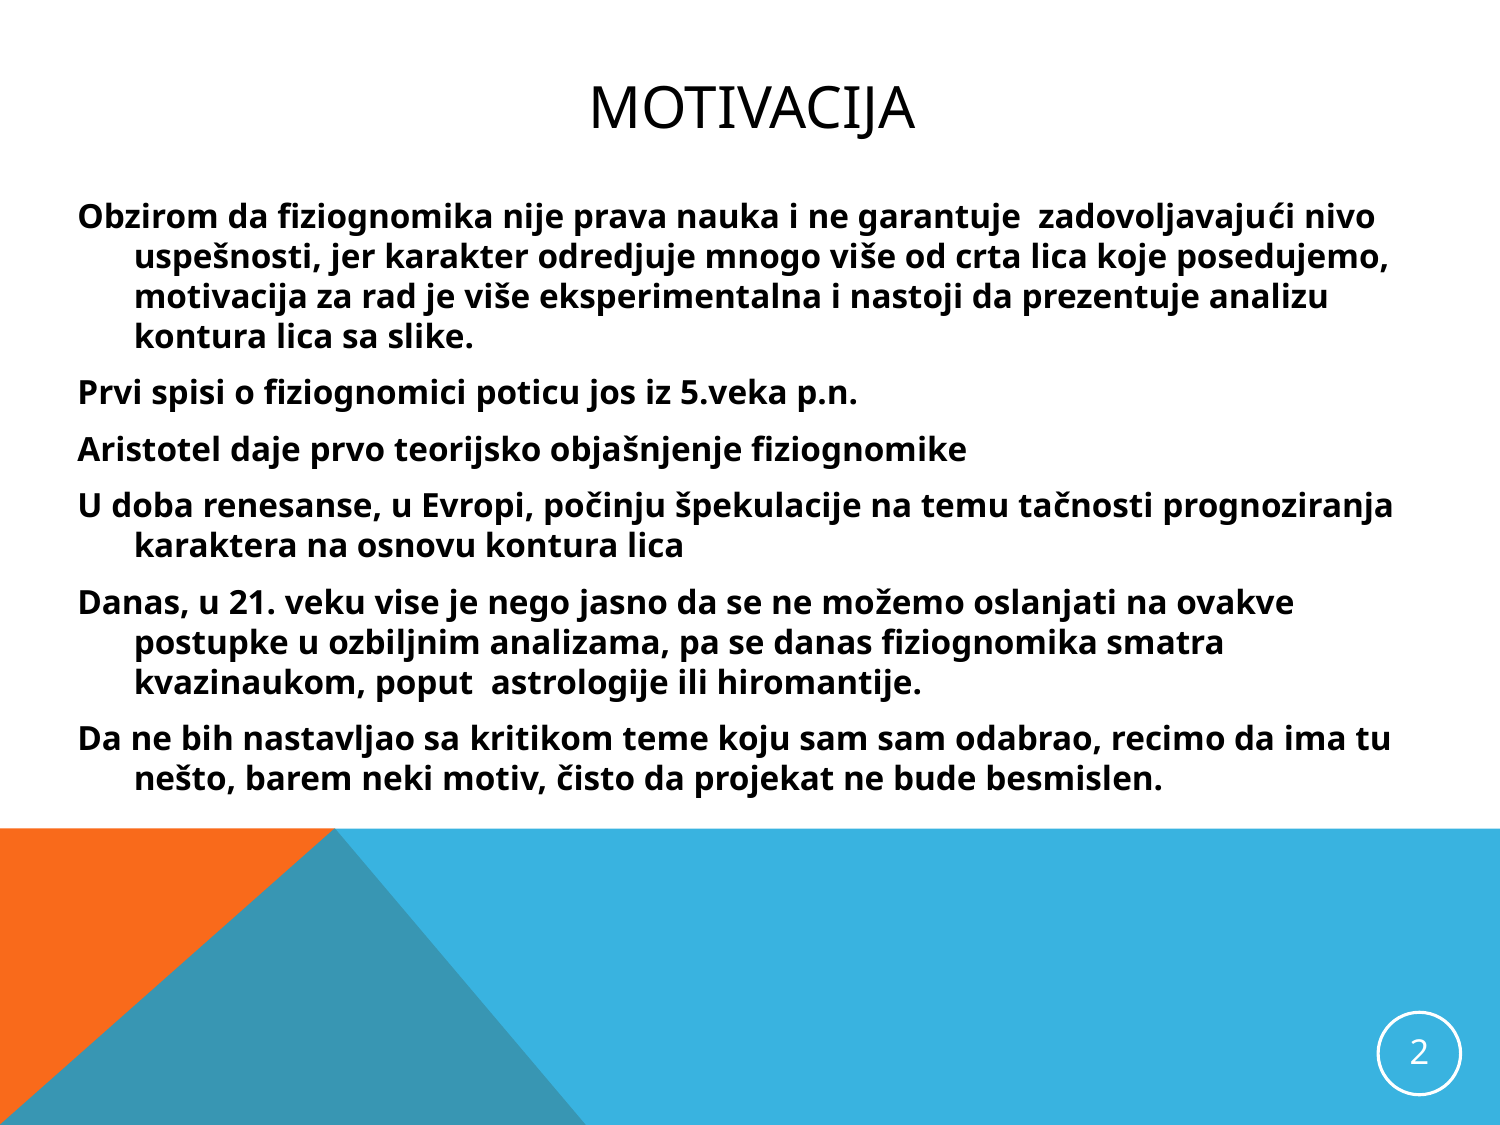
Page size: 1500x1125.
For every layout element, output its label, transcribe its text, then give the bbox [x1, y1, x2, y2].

slide_number 2 [1376, 1010, 1463, 1097]
title motivacija [135, 60, 1369, 150]
list Obzirom da fiziognomika nije prava nauka i ne garantuje zadovoljavajući nivo uspešnosti, jer karakter odredjuje mnogo više od crta lica koje posedujemo, motivacija za rad je više eksperimentalna i nastoji da prezentuje analizu kontura lica sa slike. Prvi spisi o fiziognomici poticu jos iz 5.veka p.n. Aristotel daje prvo teorijsko objašnjenje fiziognomike U doba renesanse, u Evropi, počinju špekulacije na temu tačnosti prognoziranja karaktera na osnovu kontura lica Danas, u 21. veku vise je nego jasno da se ne možemo oslanjati na ovakve postupke u ozbiljnim analizama, pa se danas fiziognomika smatra kvazinaukom, poput astrologije ili hiromantije. Da ne bih nastavljao sa kritikom teme koju sam sam odabrao, recimo da ima tu nešto, barem neki motiv, čisto da projekat ne bude besmislen. [62, 187, 1463, 813]
